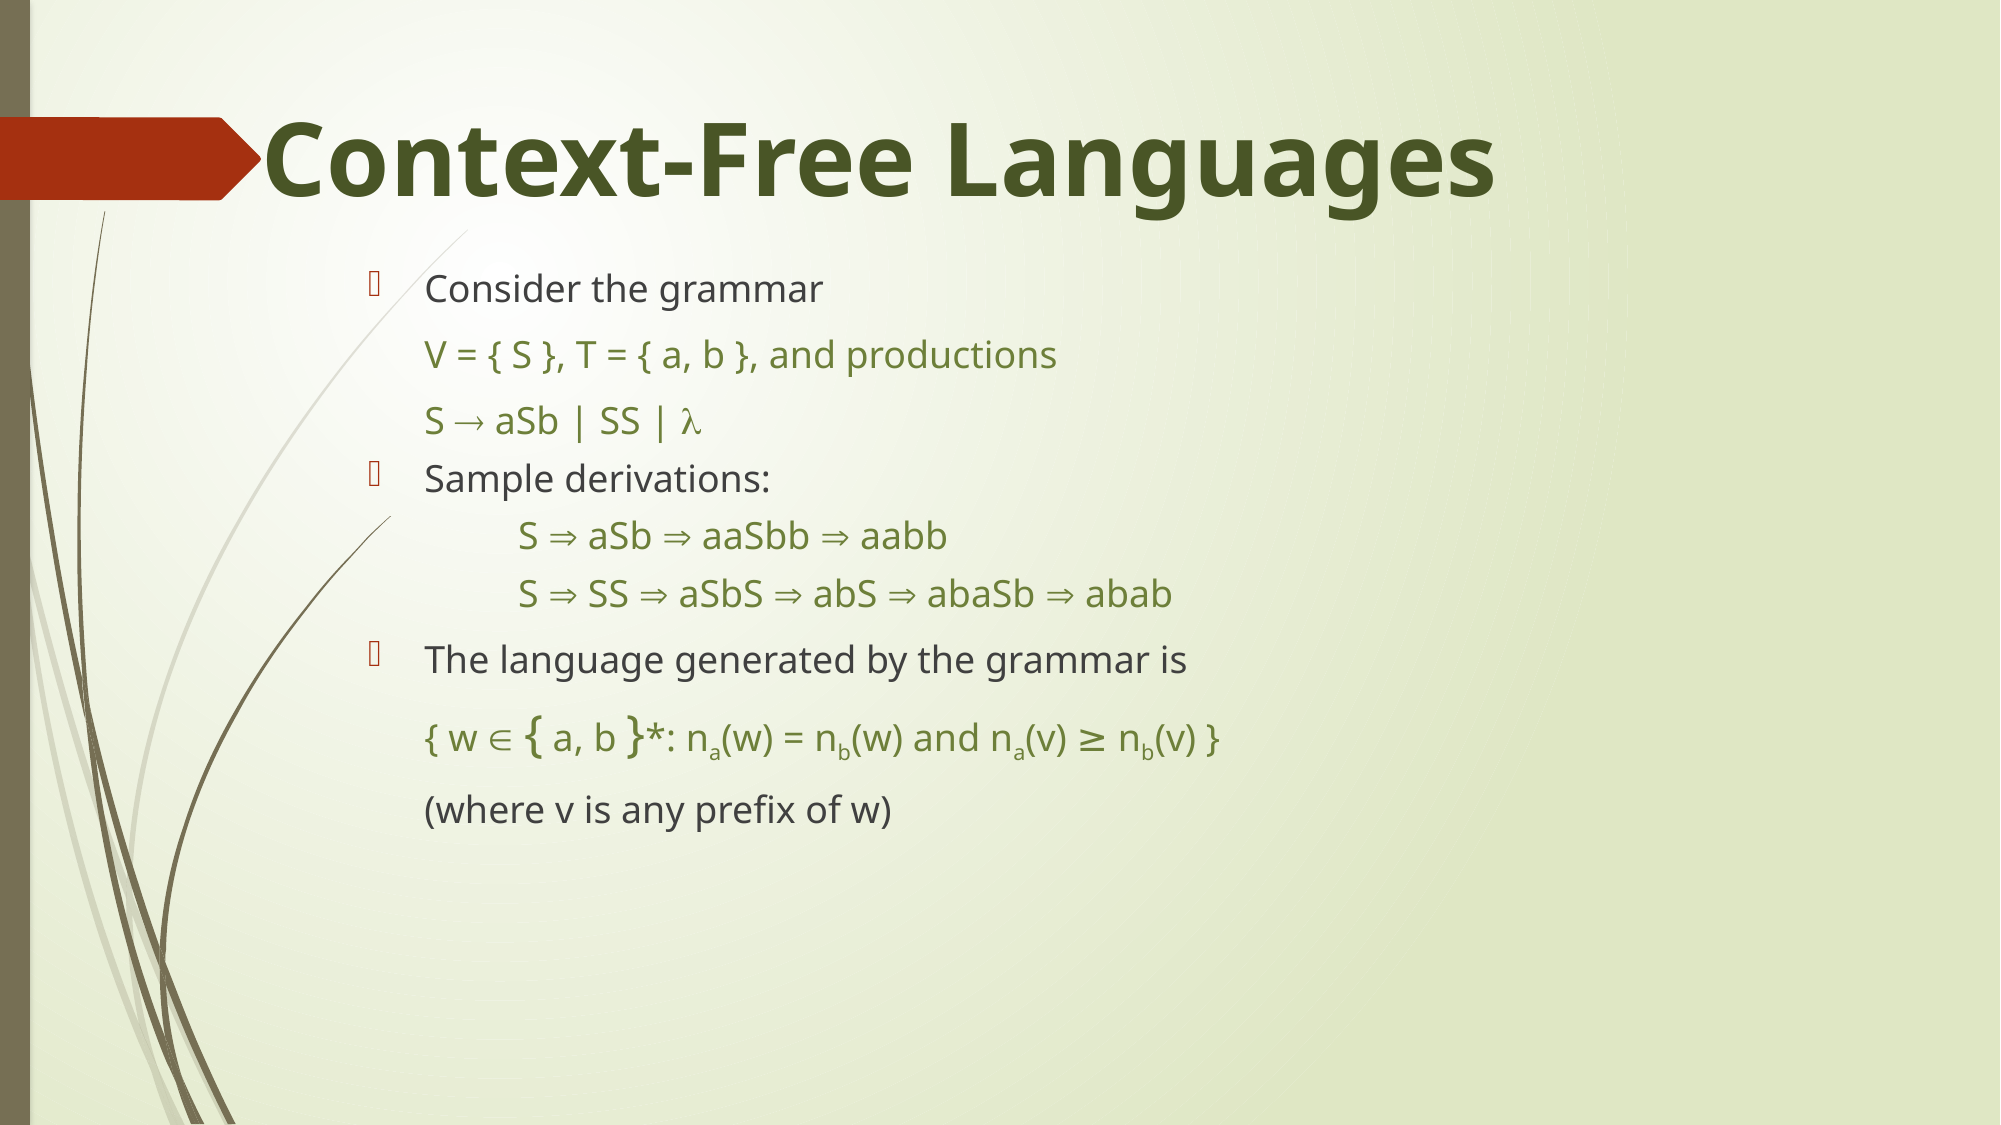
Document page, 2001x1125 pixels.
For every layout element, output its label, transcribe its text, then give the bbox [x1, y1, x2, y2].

list Consider the grammar V = { S }, T = { a, b }, and productions S  aSb | SS |  Sample derivations: S  aSb  aaSbb  aabb S  SS  aSbS  abS  abaSb  abab The language generated by the grammar is { w  { a, b }*: na(w) = nb(w) and na(v) ≥ nb(v) } (where v is any prefix of w) [353, 257, 1664, 1014]
title Context-Free Languages [246, 87, 2000, 242]
